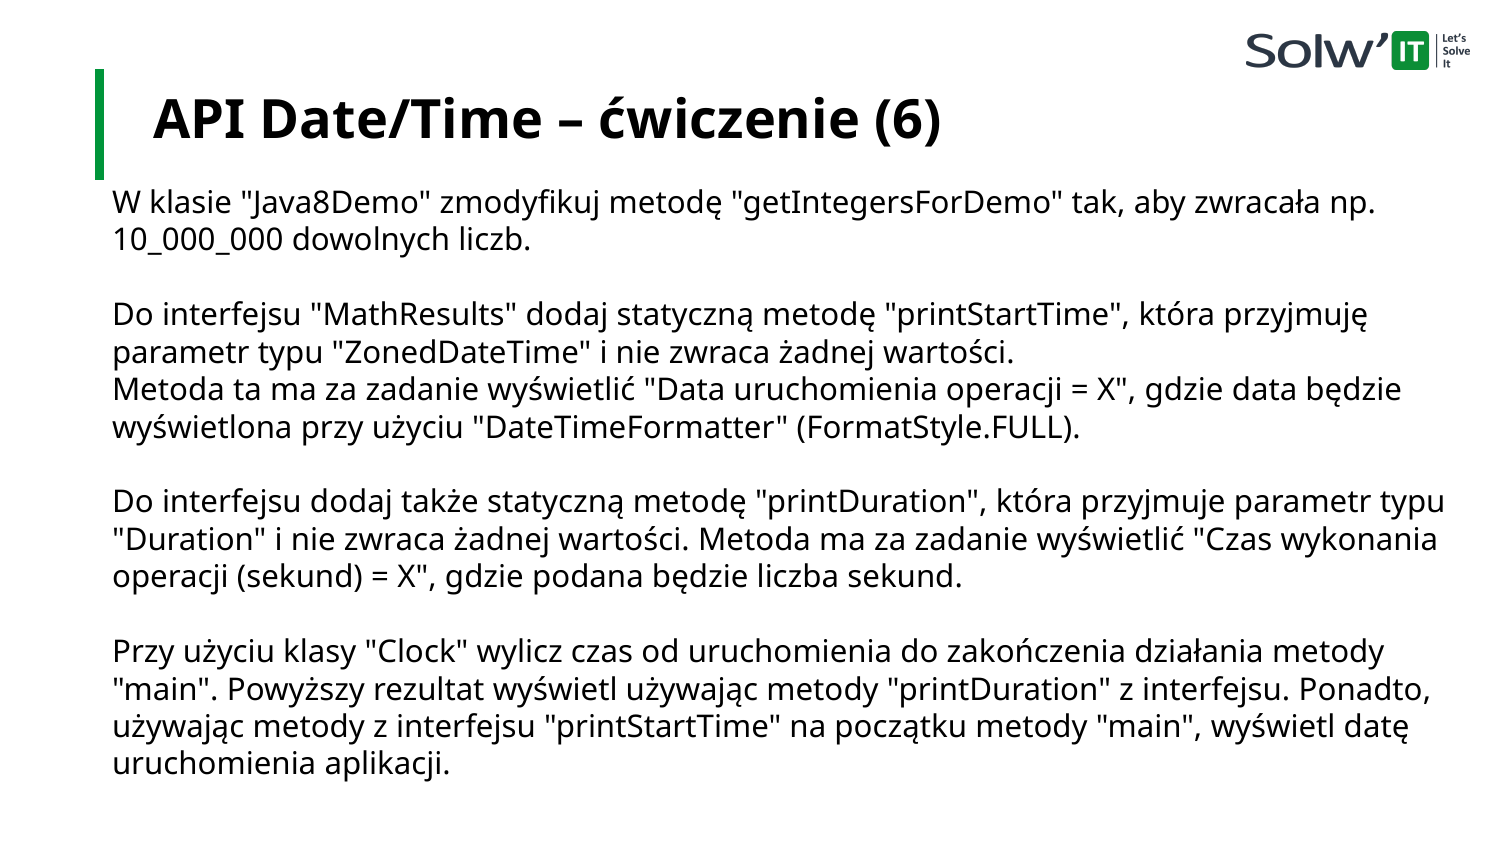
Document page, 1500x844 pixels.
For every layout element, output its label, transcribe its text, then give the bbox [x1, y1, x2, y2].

title API Date/Time – ćwiczenie (6) [138, 69, 1347, 167]
list W klasie "Java8Demo" zmodyfikuj metodę "getIntegersForDemo" tak, aby zwracała np. 10_000_000 dowolnych liczb. Do interfejsu "MathResults" dodaj statyczną metodę "printStartTime", która przyjmuję parametr typu "ZonedDateTime" i nie zwraca żadnej wartości. Metoda ta ma za zadanie wyświetlić "Data uruchomienia operacji = X", gdzie data będzie wyświetlona przy użyciu "DateTimeFormatter" (FormatStyle.FULL). Do interfejsu dodaj także statyczną metodę "printDuration", która przyjmuje parametr typu "Duration" i nie zwraca żadnej wartości. Metoda ma za zadanie wyświetlić "Czas wykonania operacji (sekund) = X", gdzie podana będzie liczba sekund. Przy użyciu klasy "Clock" wylicz czas od uruchomienia do zakończenia działania metody "main". Powyższy rezultat wyświetl używając metody "printDuration" z interfejsu. Ponadto, używając metody z interfejsu "printStartTime" na początku metody "main", wyświetl datę uruchomienia aplikacji. [97, 167, 1477, 663]
picture [1246, 31, 1470, 70]
